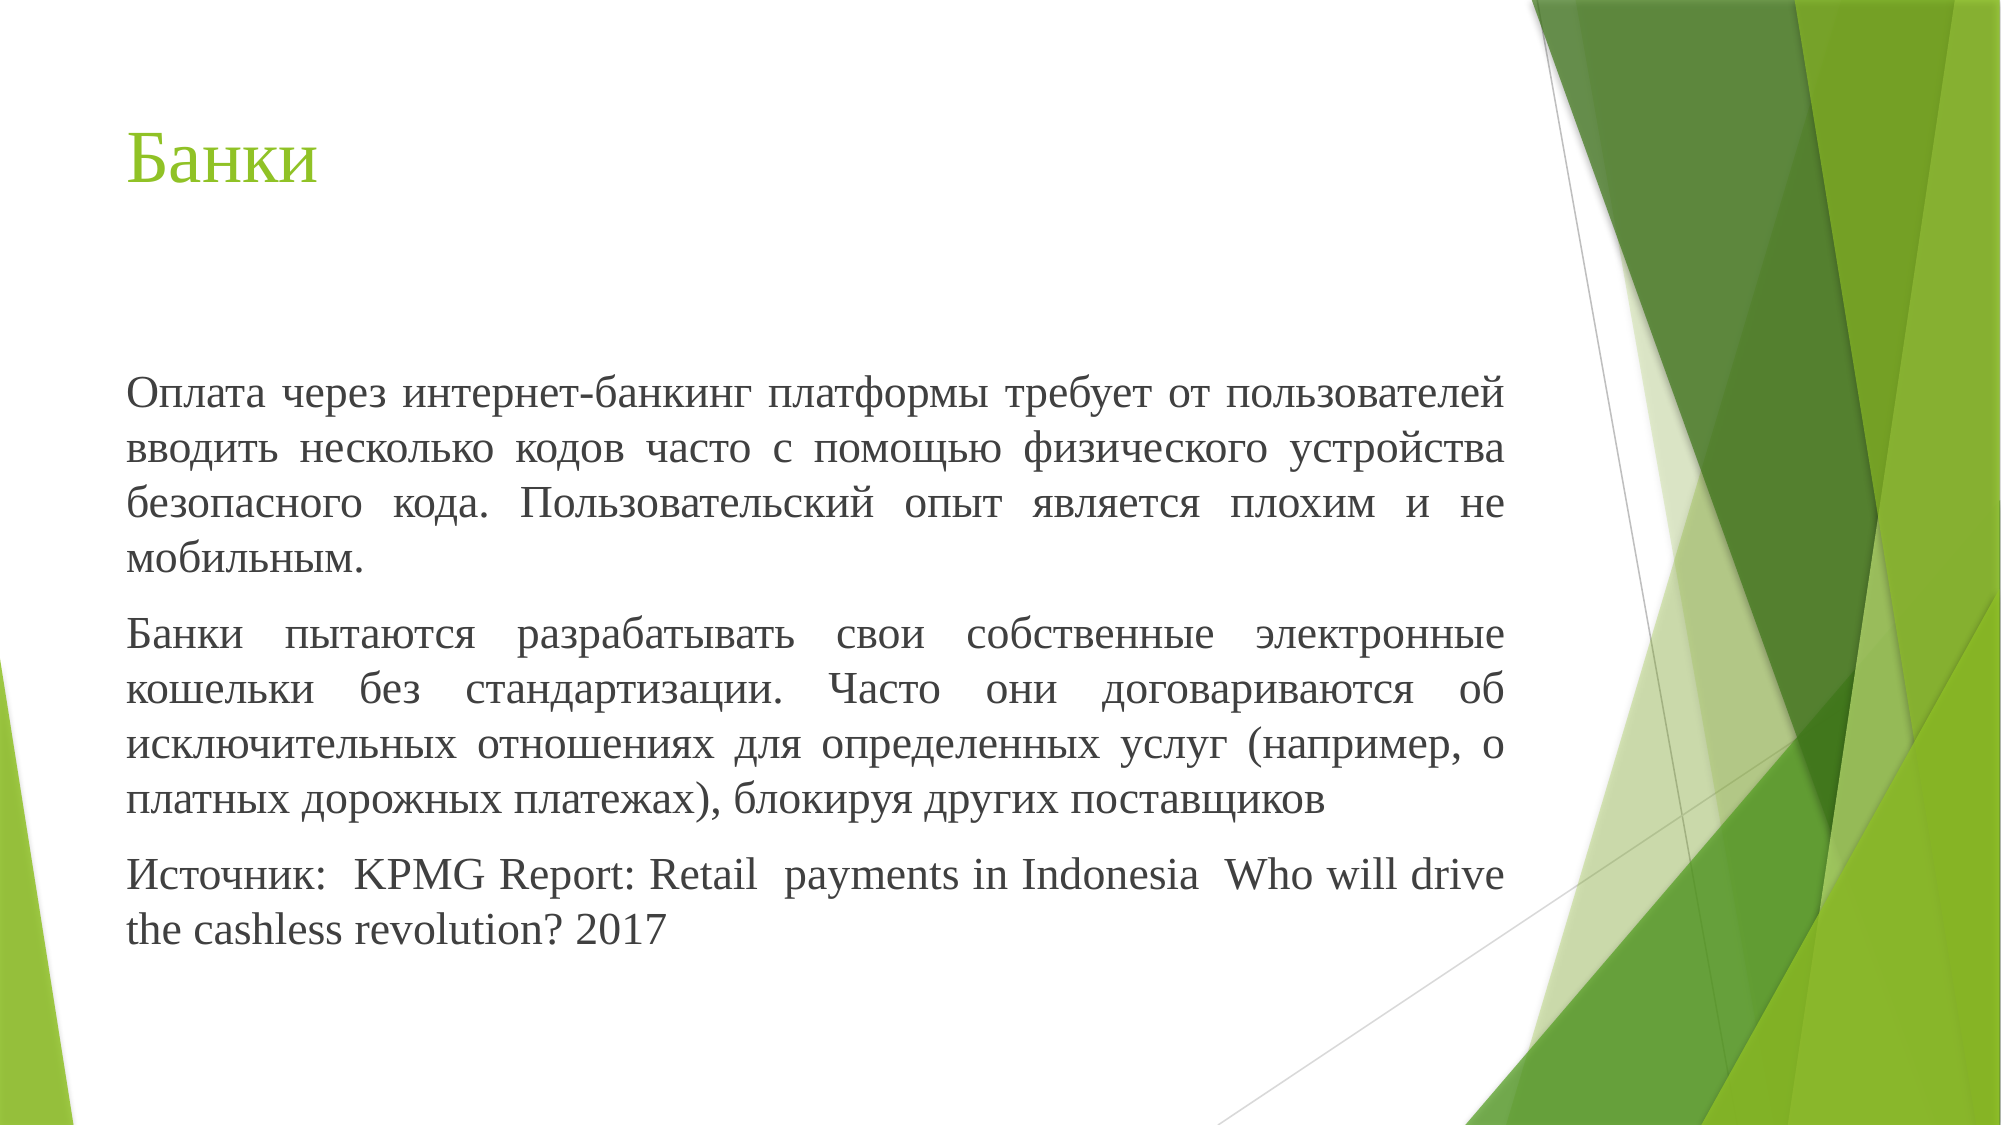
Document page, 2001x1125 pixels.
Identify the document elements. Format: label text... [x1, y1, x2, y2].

list Оплата через интернет-банкинг платформы требует от пользователей вводить несколько кодов часто с помощью физического устройства безопасного кода. Пользовательский опыт является плохим и не мобильным. Банки пытаются разрабатывать свои собственные электронные кошельки без стандартизации. Часто они договариваются об исключительных отношениях для определенных услуг (например, о платных дорожных платежах), блокируя других поставщиков Источник: KPMG Report: Retail payments in Indonesia Who will drive the cashless revolution? 2017 [111, 354, 1522, 992]
title Банки [111, 99, 1522, 317]
